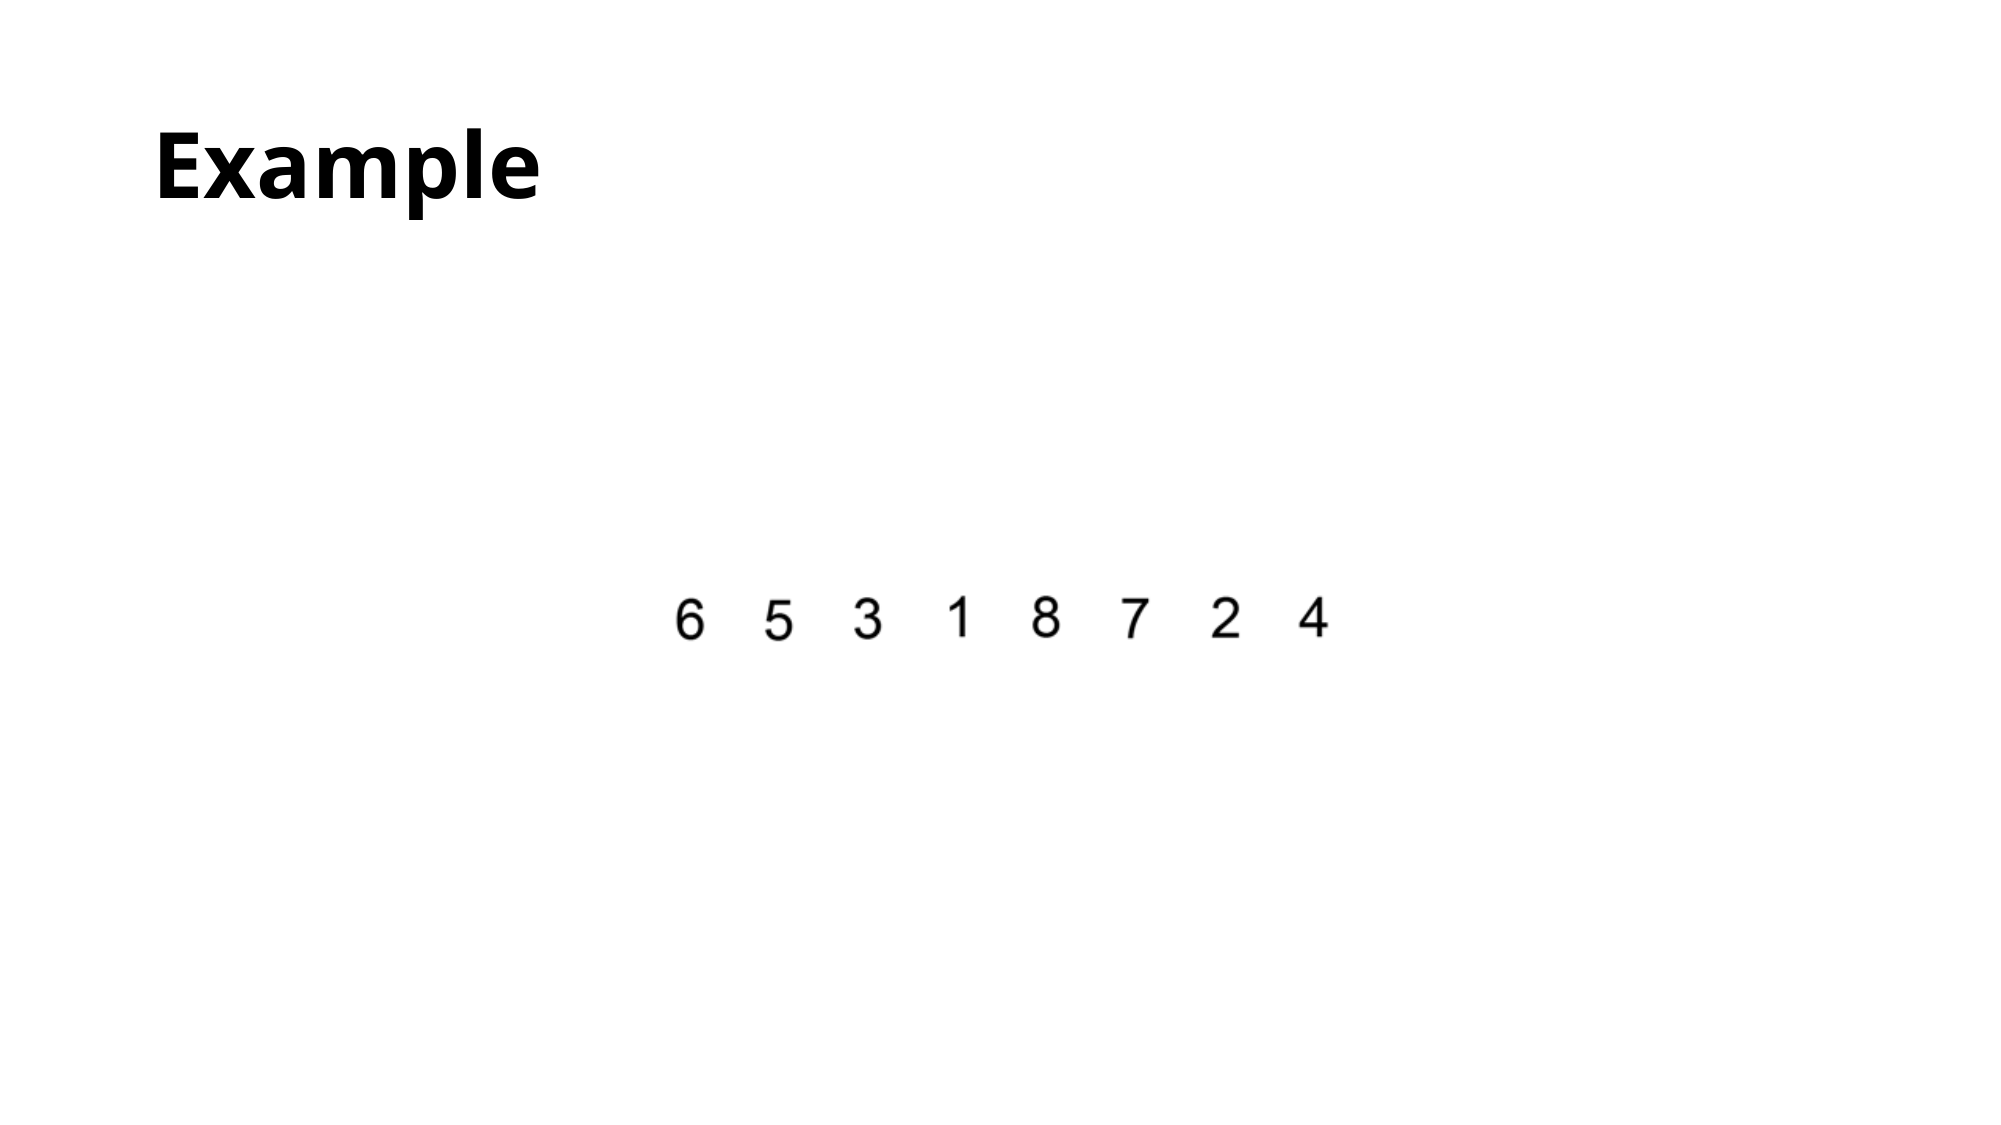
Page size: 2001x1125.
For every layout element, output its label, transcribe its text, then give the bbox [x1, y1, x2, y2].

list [609, 399, 1391, 868]
title Example [137, 59, 1863, 278]
